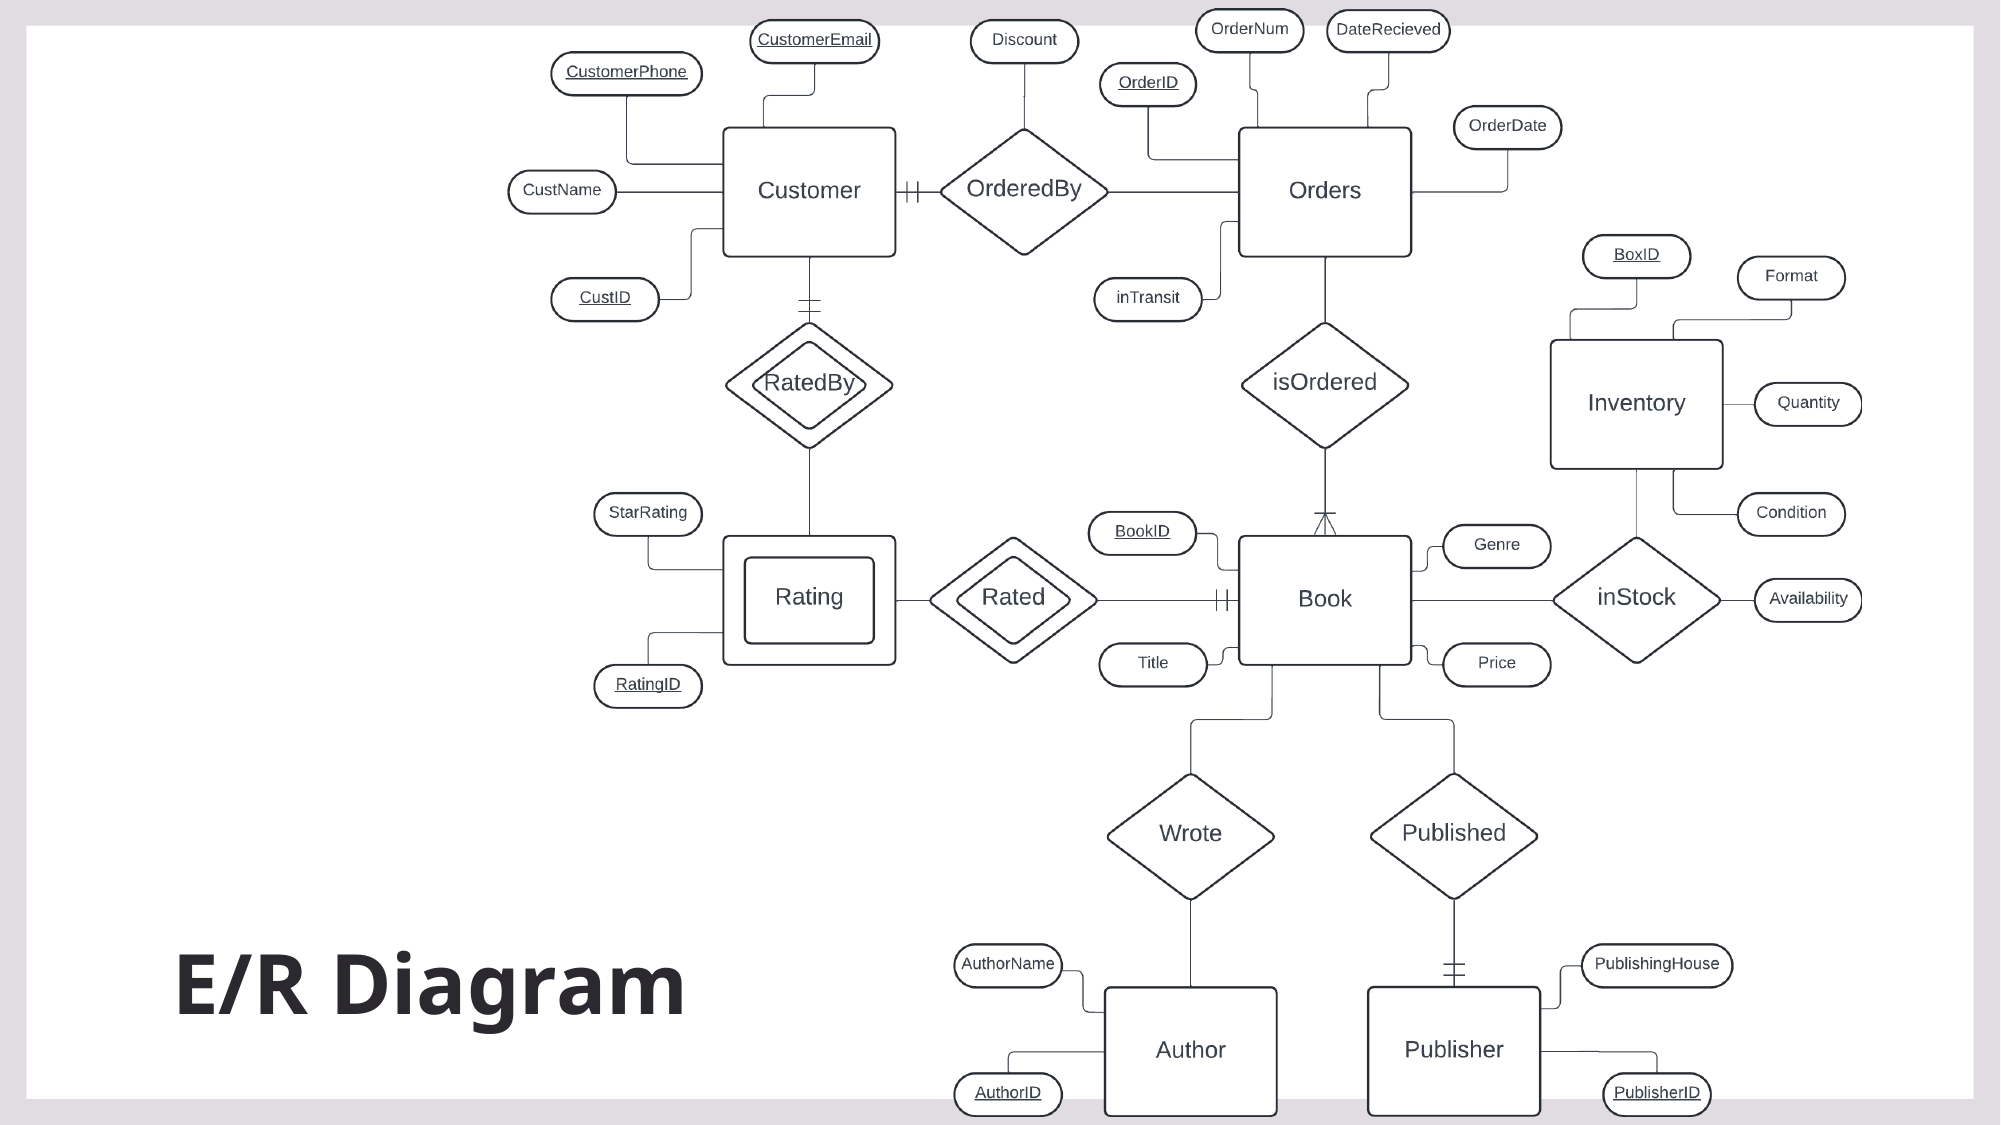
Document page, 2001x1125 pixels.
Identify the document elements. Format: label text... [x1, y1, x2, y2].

picture [506, 8, 1862, 1117]
title E/R Diagram [157, 827, 506, 1040]
